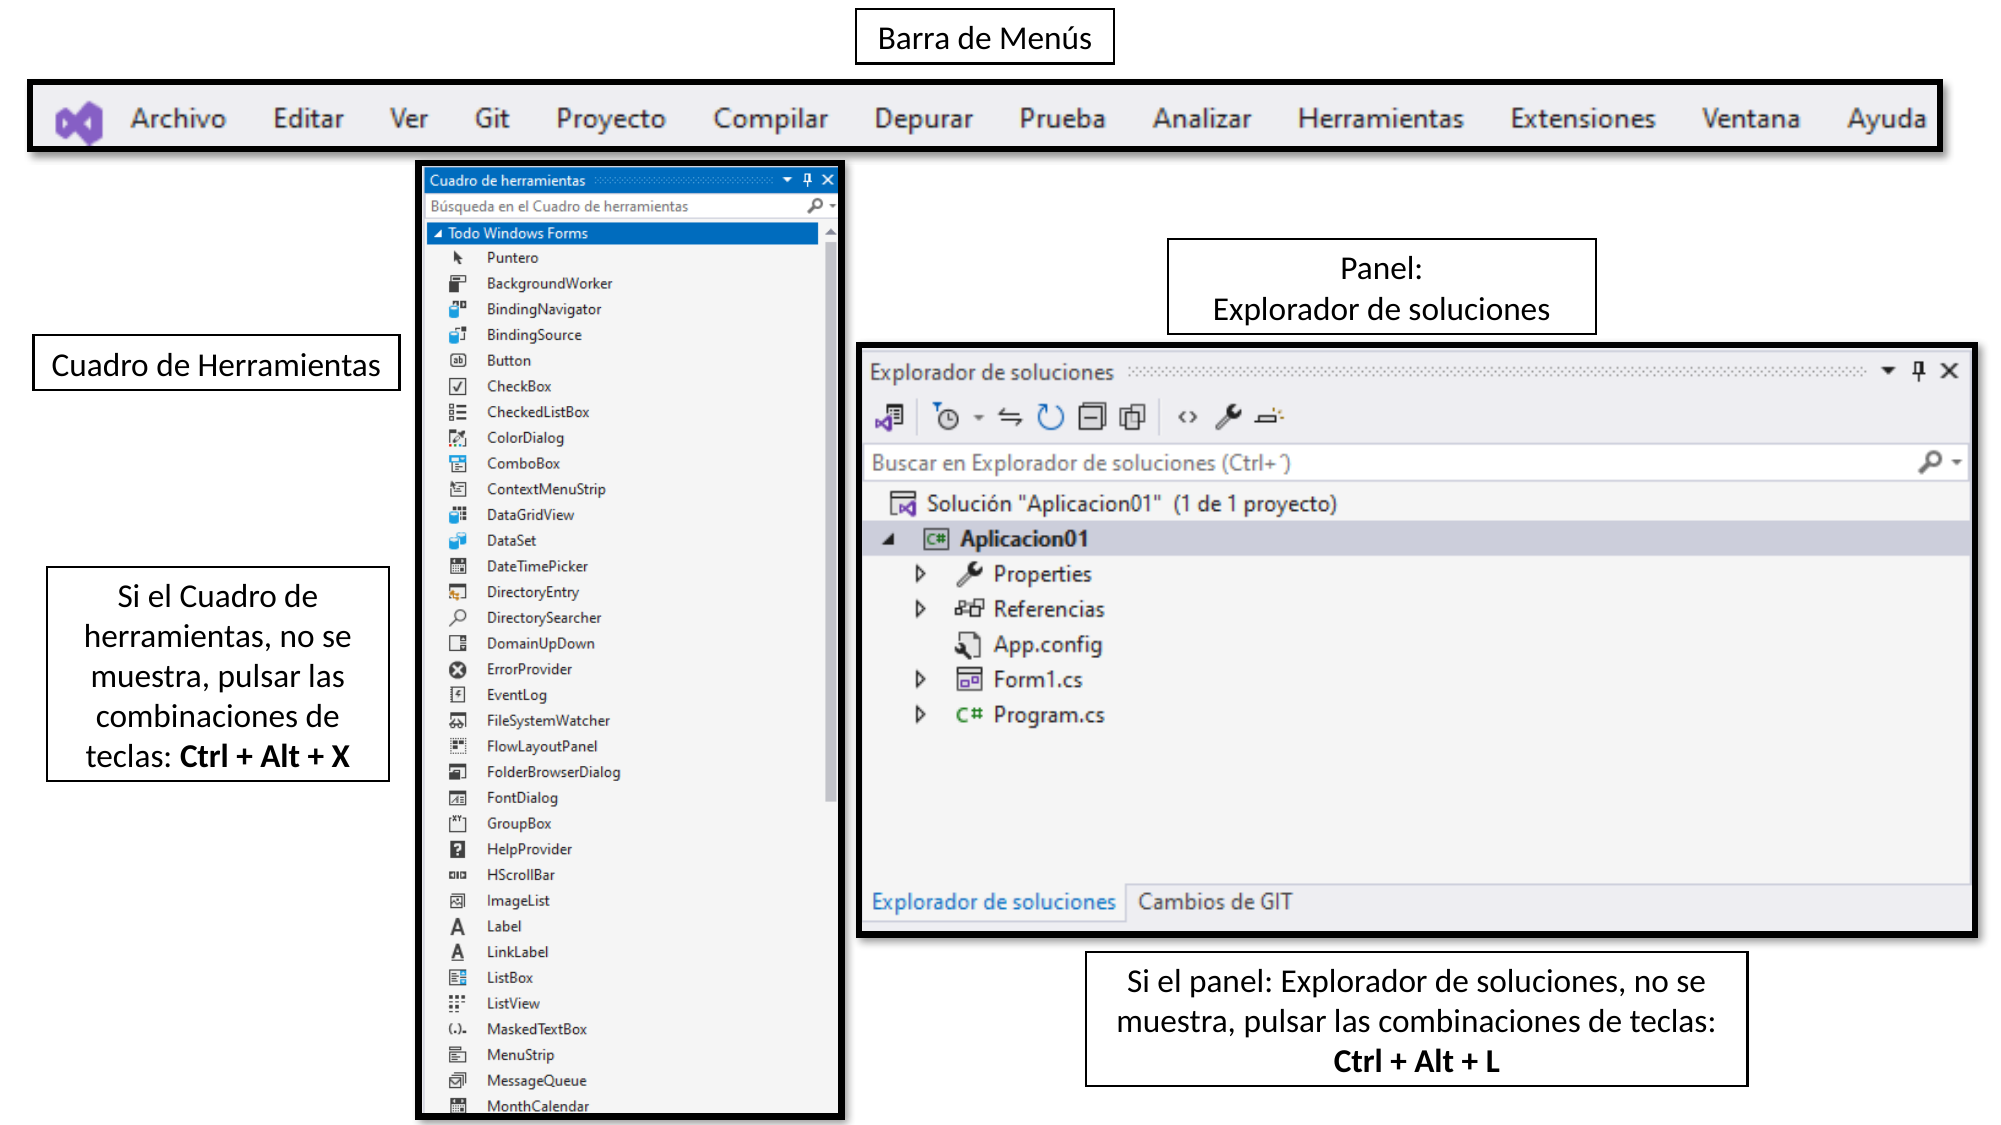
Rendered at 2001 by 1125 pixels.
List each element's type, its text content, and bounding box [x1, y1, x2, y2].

text_box Panel: Explorador de soluciones [1167, 238, 1597, 335]
picture [861, 347, 1972, 932]
text_box Cuadro de Herramientas [32, 334, 401, 391]
text_box Si el panel: Explorador de soluciones, no se muestra, pulsar las combinaciones de teclas: Ctrl + Alt + L [1085, 951, 1749, 1087]
text_box Barra de Menús [855, 8, 1115, 65]
picture [421, 165, 839, 1114]
picture [33, 84, 1937, 146]
text_box Si el Cuadro de herramientas, no se muestra, pulsar las combinaciones de teclas: Ctrl + Alt + X [46, 566, 390, 782]
